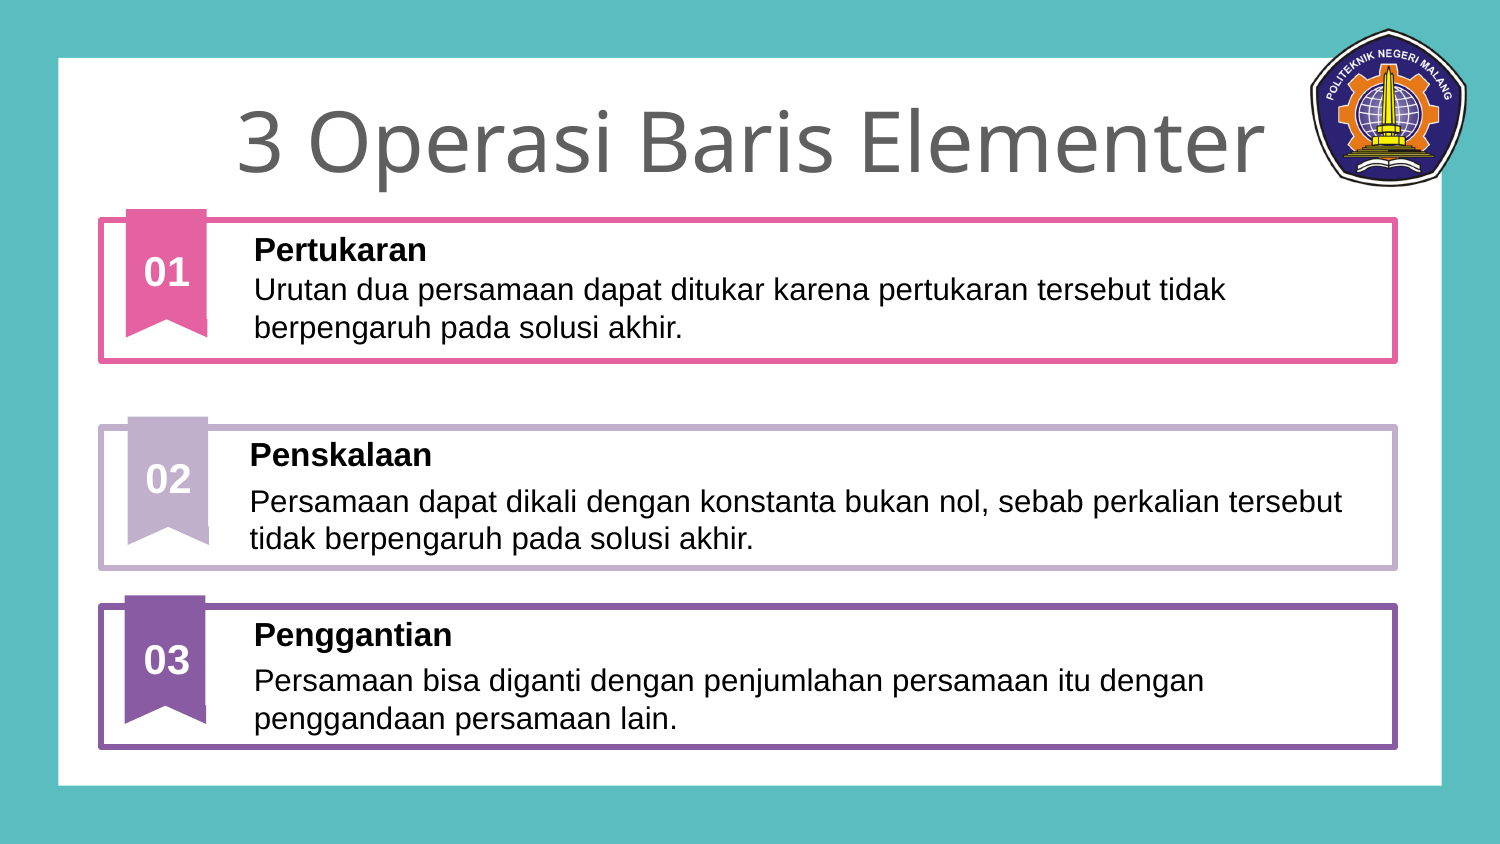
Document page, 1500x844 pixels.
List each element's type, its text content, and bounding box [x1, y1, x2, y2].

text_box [125, 208, 208, 338]
text_box [99, 426, 232, 570]
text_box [238, 605, 1372, 745]
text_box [234, 425, 1372, 565]
picture [1309, 28, 1468, 188]
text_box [124, 595, 207, 725]
text_box [1369, 604, 1397, 749]
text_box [127, 416, 210, 546]
text_box [99, 604, 240, 749]
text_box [238, 220, 1372, 354]
text_box [1374, 426, 1397, 570]
text_box [99, 218, 1397, 363]
list 3 Operasi Baris Elementer [39, 86, 1304, 176]
